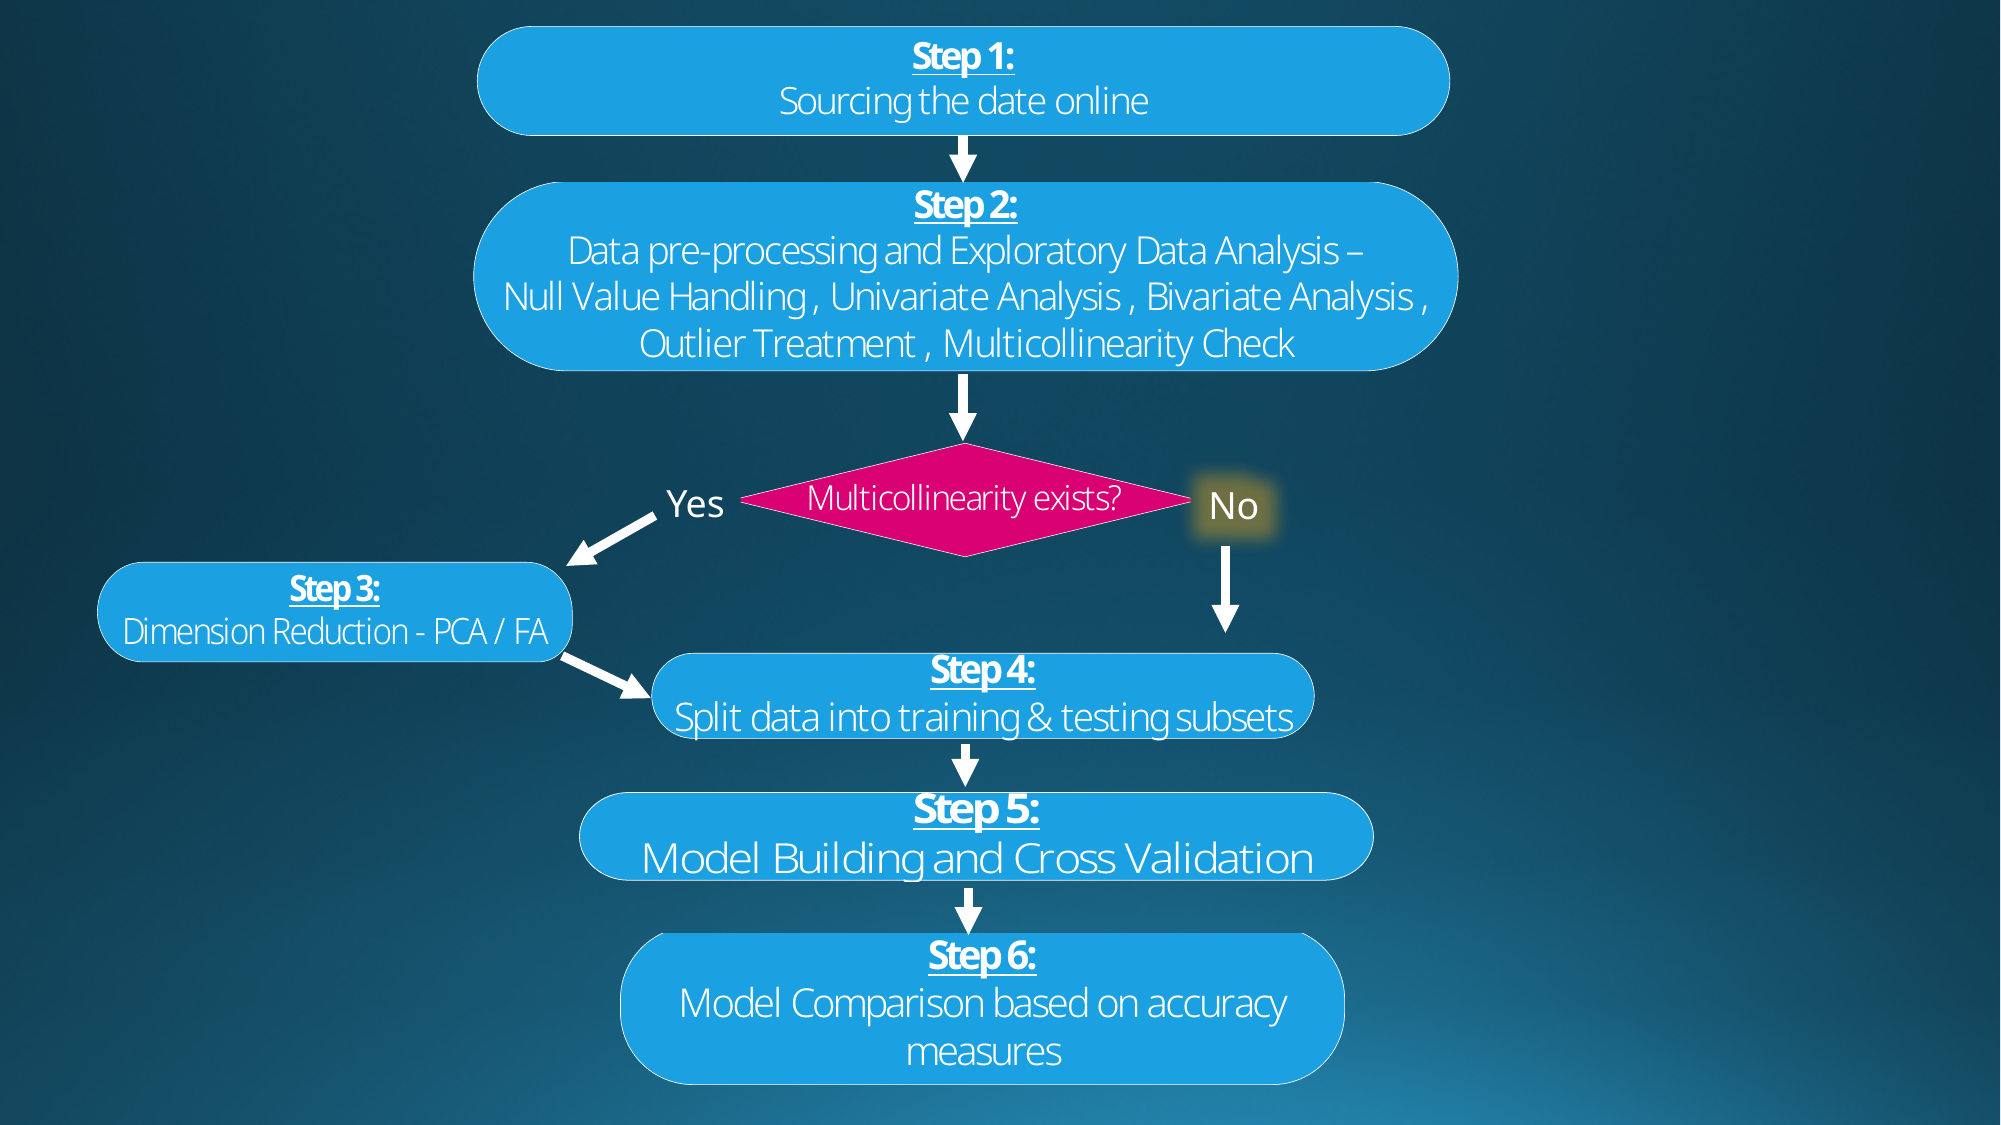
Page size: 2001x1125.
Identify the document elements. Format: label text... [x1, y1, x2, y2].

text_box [566, 515, 655, 566]
picture [0, 0, 2001, 1125]
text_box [618, 932, 1369, 1085]
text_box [577, 764, 1402, 882]
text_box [562, 655, 651, 699]
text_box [475, 24, 1451, 136]
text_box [85, 557, 577, 670]
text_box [449, 182, 1477, 395]
text_box No [1193, 475, 1292, 535]
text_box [649, 636, 1315, 748]
text_box Yes [651, 472, 740, 533]
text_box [740, 441, 1191, 558]
